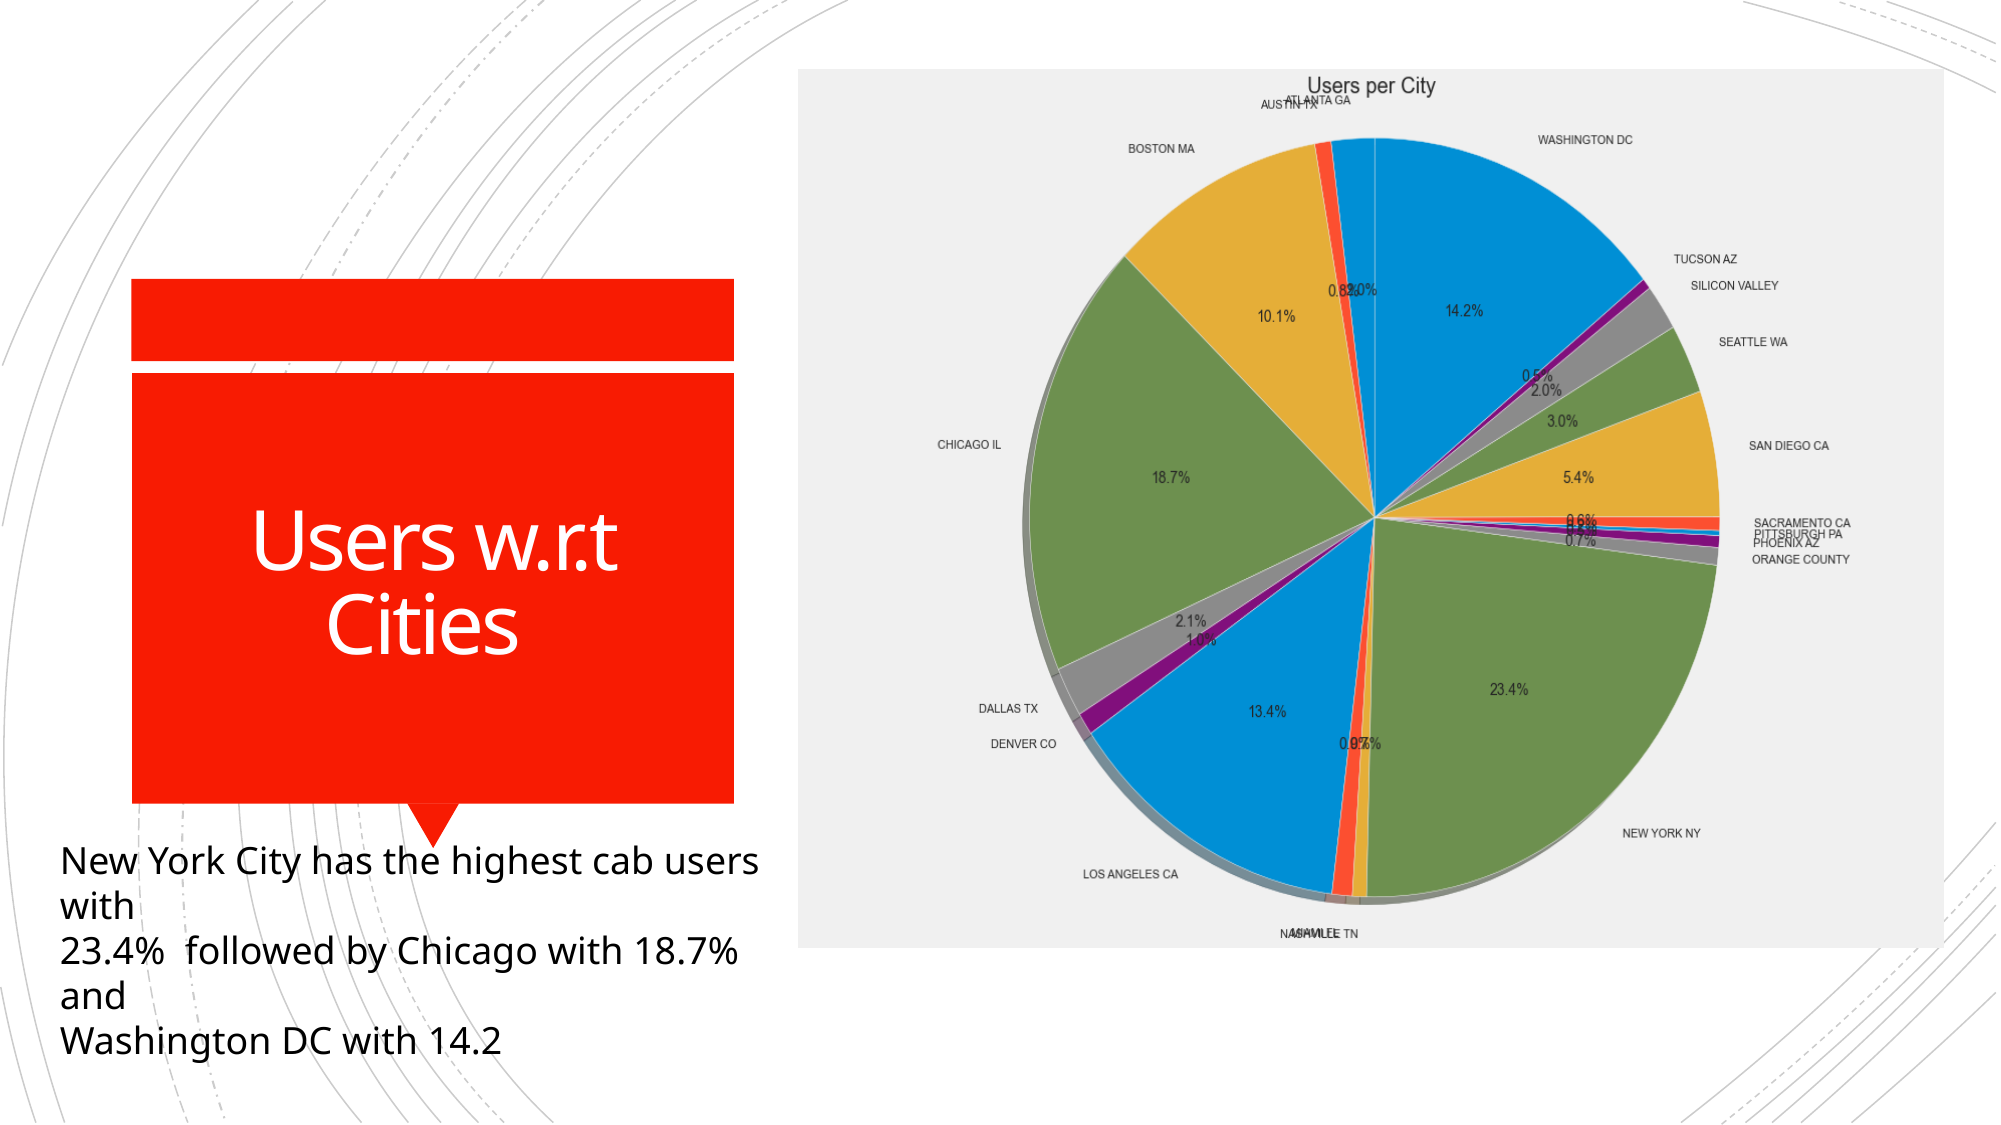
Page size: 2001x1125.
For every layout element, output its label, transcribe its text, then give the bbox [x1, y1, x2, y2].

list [797, 69, 1945, 949]
text_box New York City has the highest cab users with 23.4% followed by Chicago with 18.7% and Washington DC with 14.2 [44, 829, 798, 1070]
title Users w.r.t Cities [145, 385, 720, 789]
